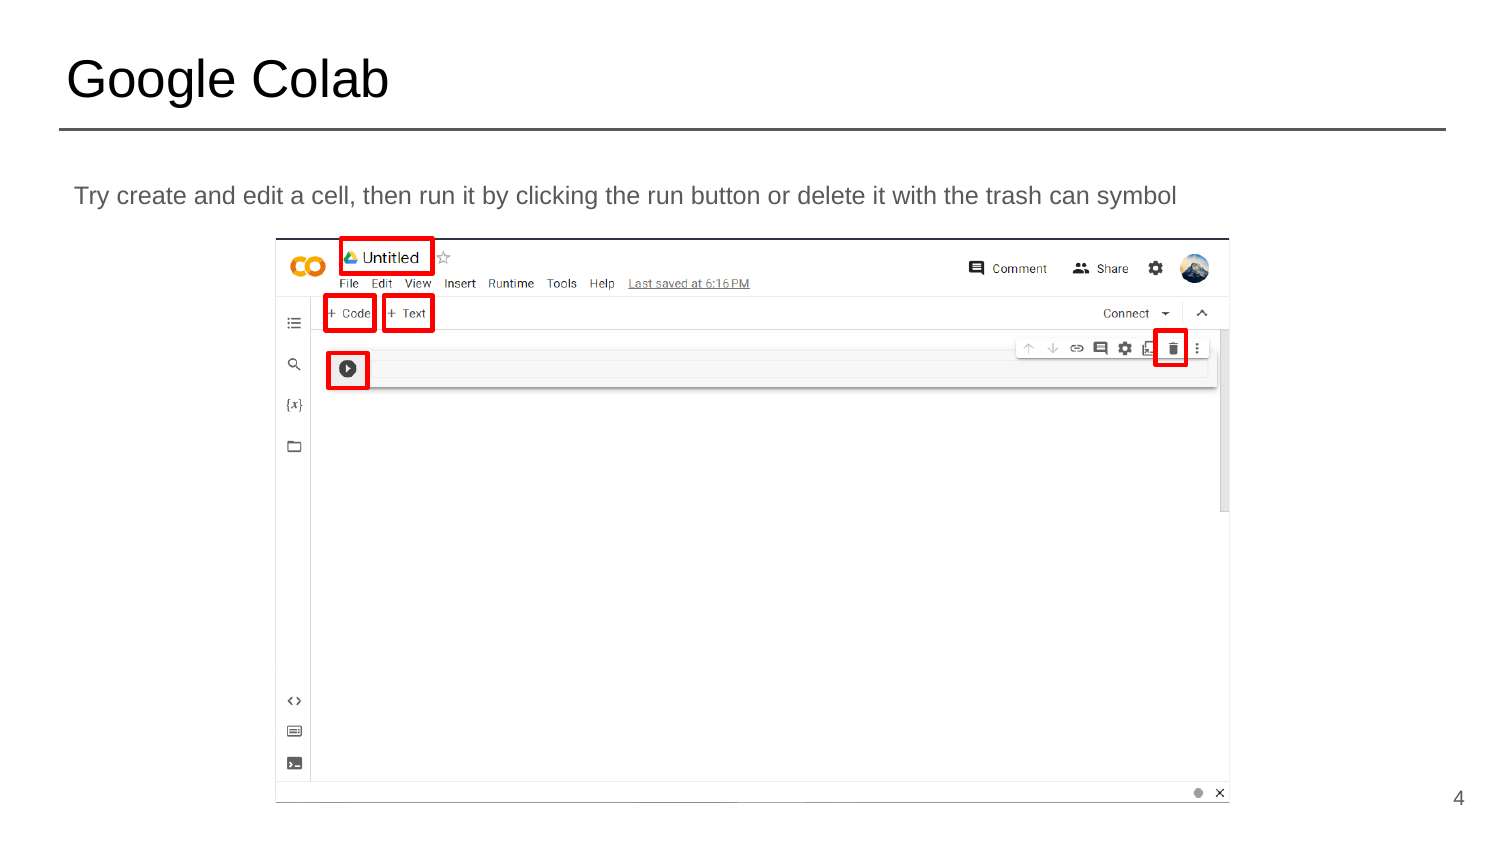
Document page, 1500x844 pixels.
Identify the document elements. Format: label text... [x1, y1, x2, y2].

title Google Colab [51, 29, 1449, 124]
slide_number ‹#› [1389, 764, 1480, 830]
list Try create and edit a cell, then run it by clicking the run button or delete it with the trash can symbol [58, 170, 1244, 675]
picture [275, 238, 1230, 804]
